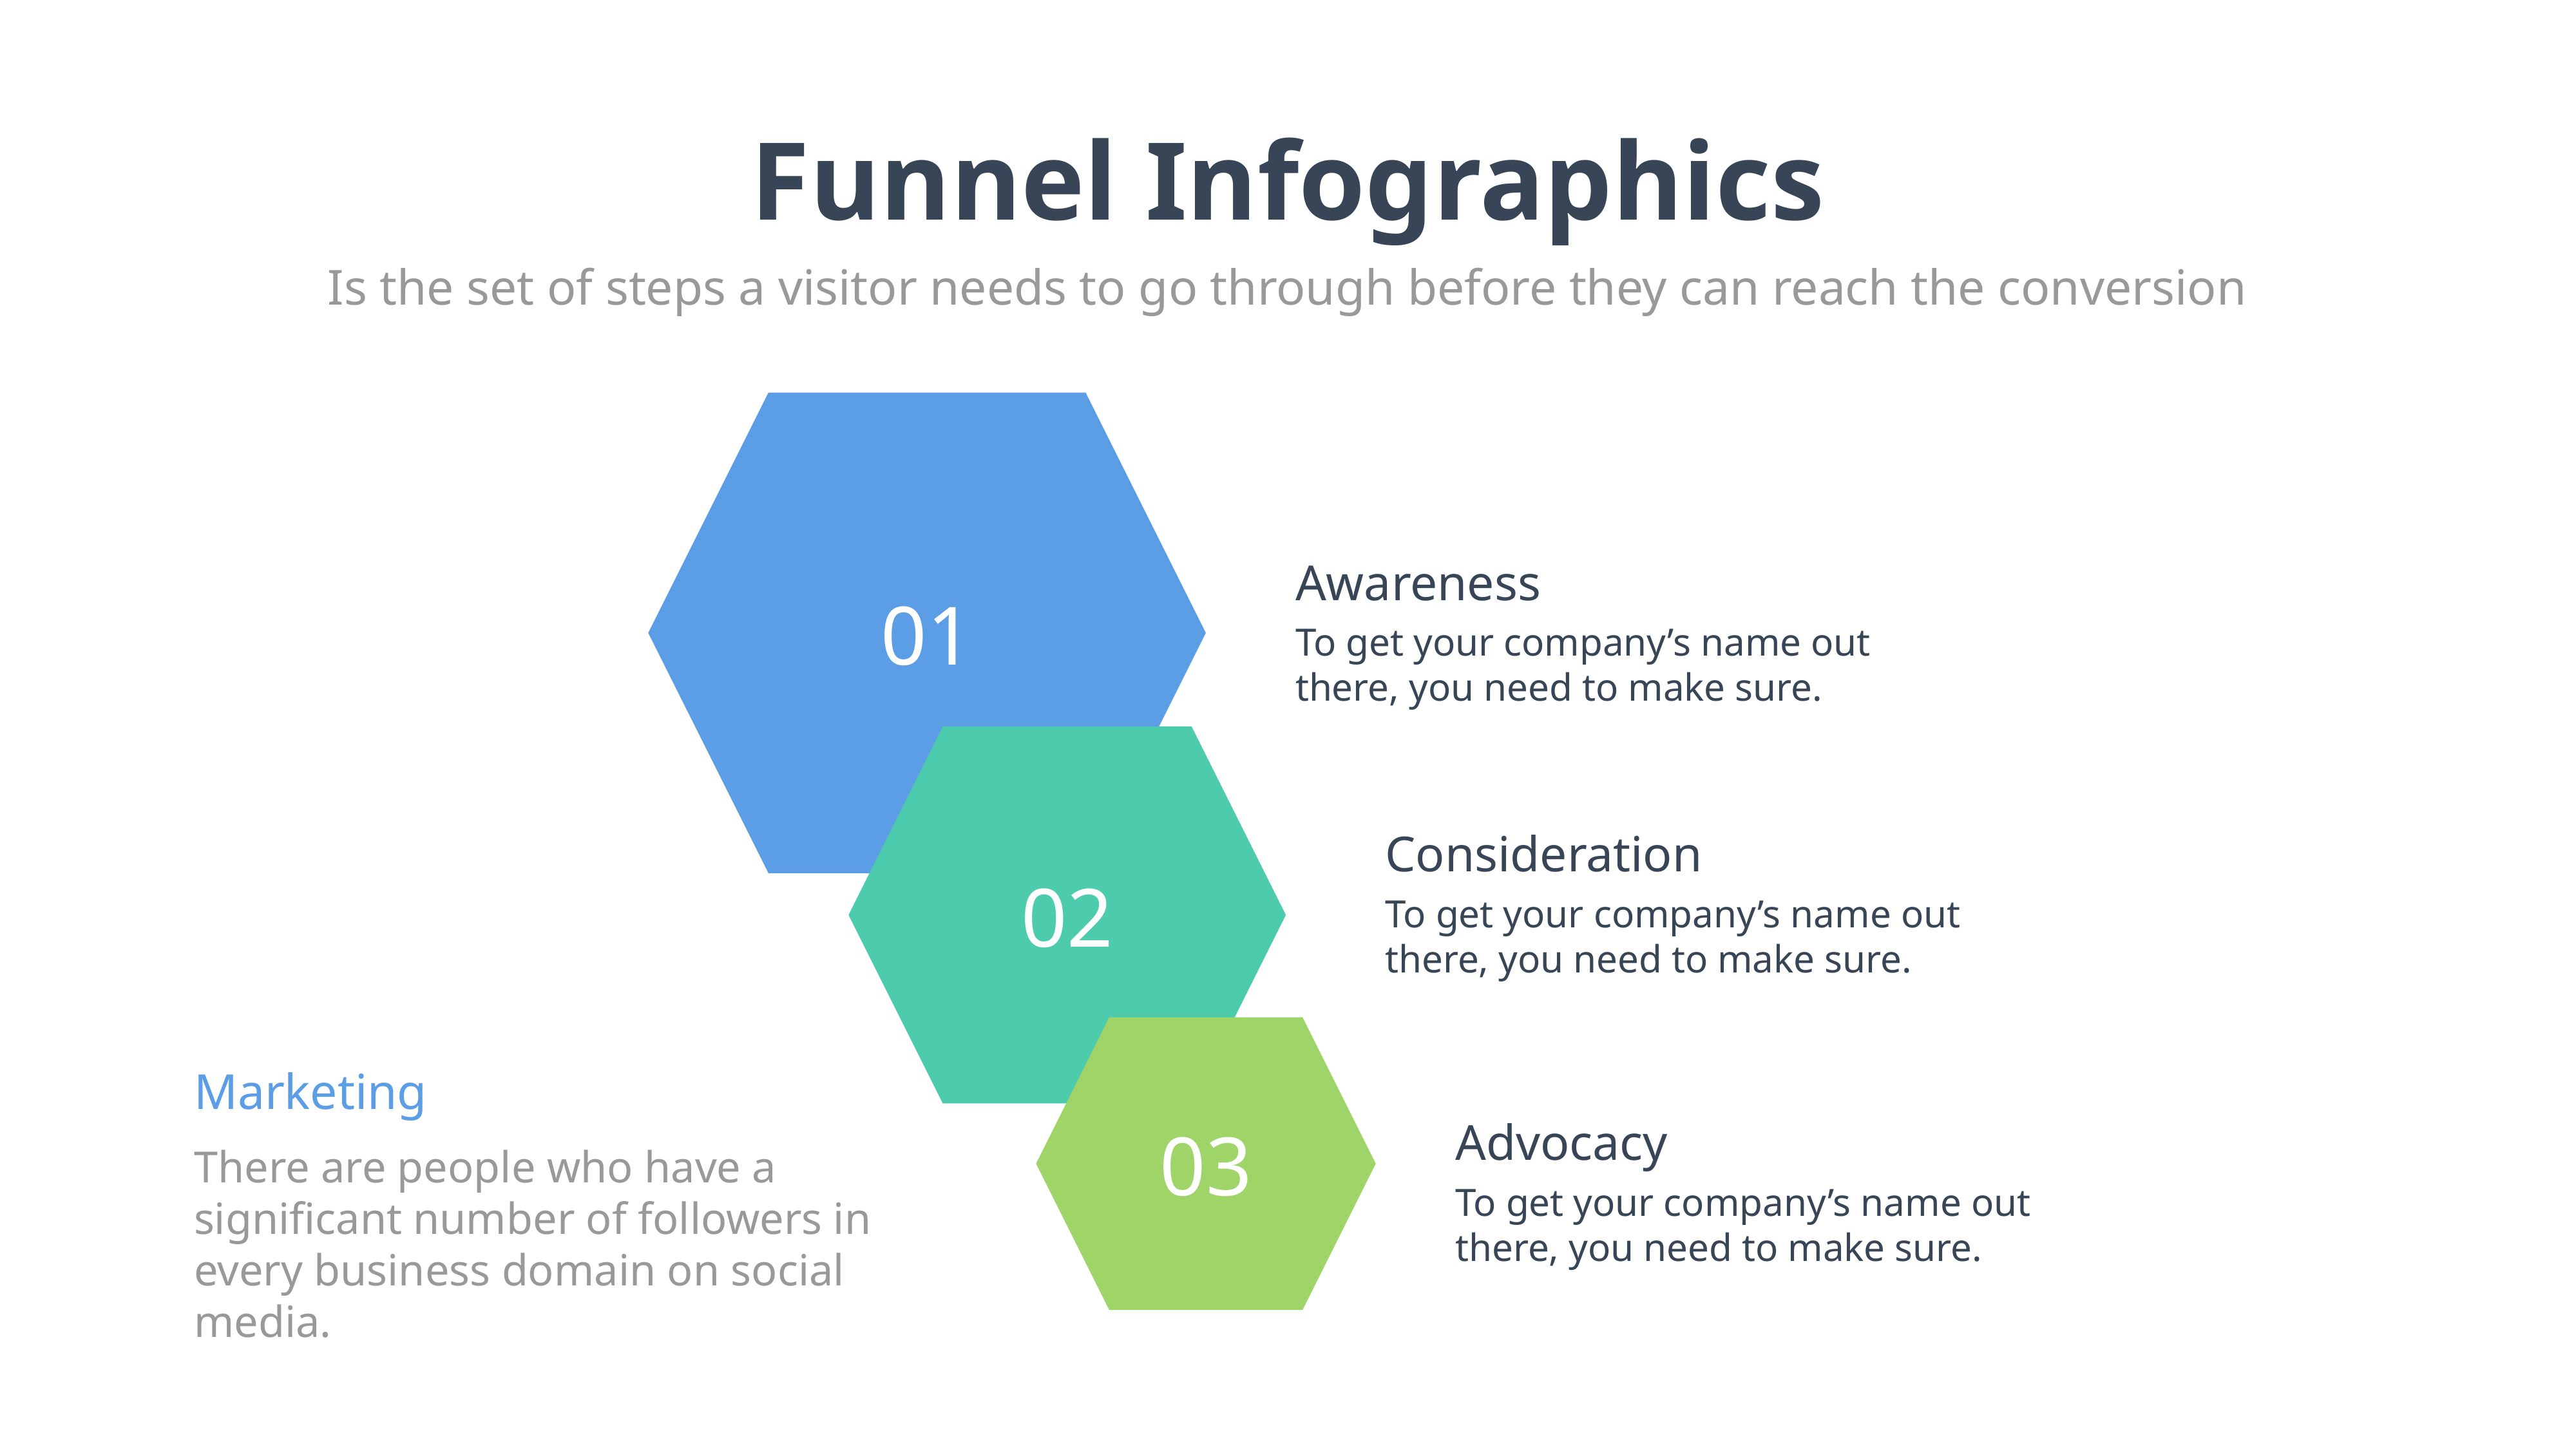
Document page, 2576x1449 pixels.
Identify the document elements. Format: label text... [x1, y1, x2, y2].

text_box Marketing [184, 1056, 474, 1124]
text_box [648, 392, 1376, 1311]
text_box Awareness [1376, 547, 2241, 615]
text_box To get your company’s name out there, you need to make sure. [1445, 1173, 2113, 1274]
text_box Consideration [1376, 819, 2331, 887]
text_box Is the set of steps a visitor needs to go through before they can reach the conversion [281, 251, 2295, 319]
text_box To get your company’s name out there, you need to make sure. [1376, 886, 2043, 985]
text_box To get your company’s name out there, you need to make sure. [1376, 614, 1953, 714]
text_box Funnel Infographics [741, 108, 1835, 247]
text_box There are people who have a significant number of followers in every business domain on social media. [184, 1135, 913, 1351]
text_box Advocacy [1445, 1107, 2401, 1175]
